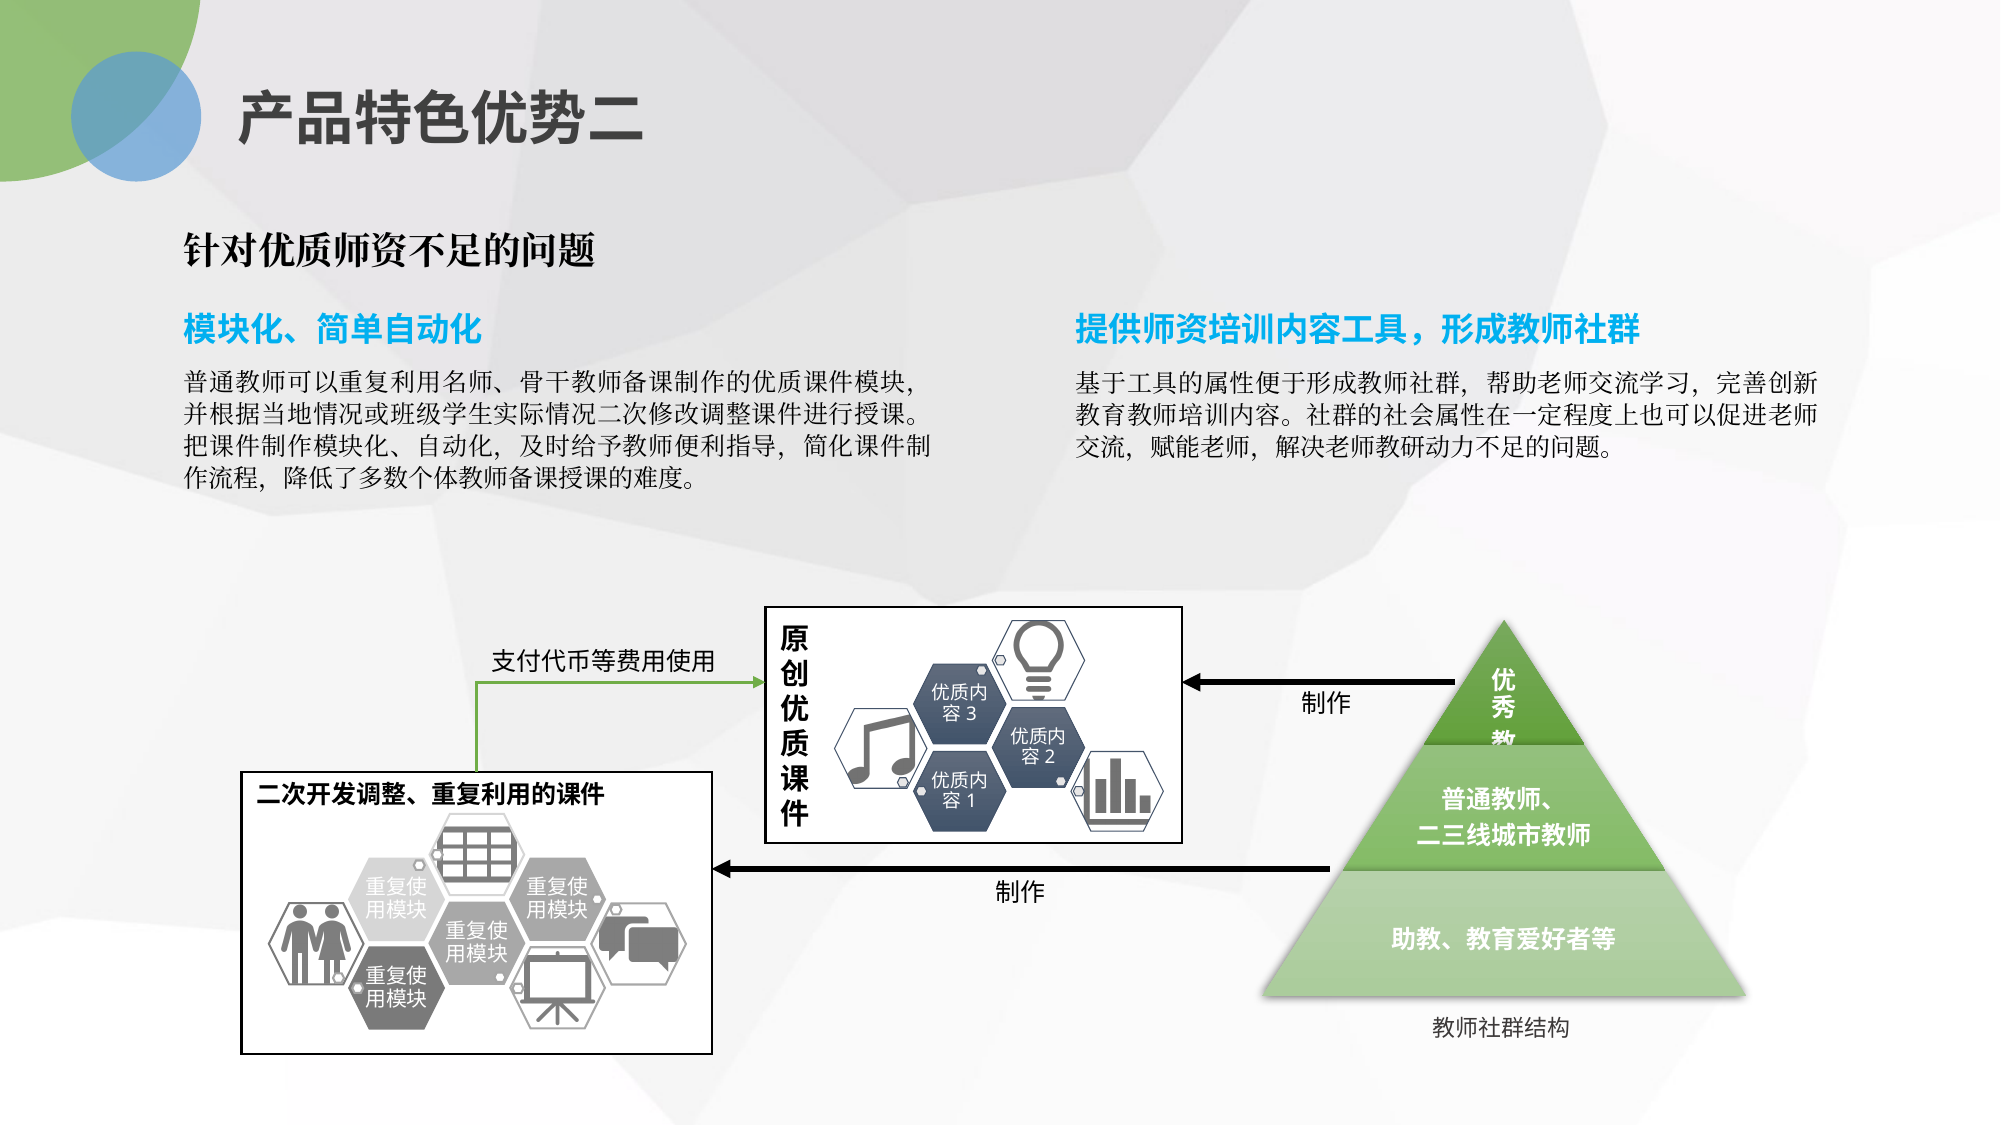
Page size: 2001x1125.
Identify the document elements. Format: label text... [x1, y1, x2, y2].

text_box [241, 607, 1746, 1054]
text_box 针对优质师资不足的问题 [168, 216, 924, 409]
picture [0, 0, 2001, 1125]
text_box 模块化、简单自动化 普通教师可以重复利用名师、骨干教师备课制作的优质课件模块，并根据当地情况或班级学生实际情况二次修改调整课件进行授课。把课件制作模块化、自动化，及时给予教师便利指导，简化课件制作流程，降低了多数个体教师备课授课的难度。 [169, 297, 948, 500]
text_box [0, 0, 202, 183]
text_box 提供师资培训内容工具，形成教师社群 基于工具的属性便于形成教师社群，帮助老师交流学习，完善创新教育教师培训内容。社群的社会属性在一定程度上也可以促进老师交流，赋能老师，解决老师教研动力不足的问题。 [1061, 298, 1835, 469]
text_box [70, 50, 203, 183]
text_box 产品特色优势二 [222, 73, 661, 159]
